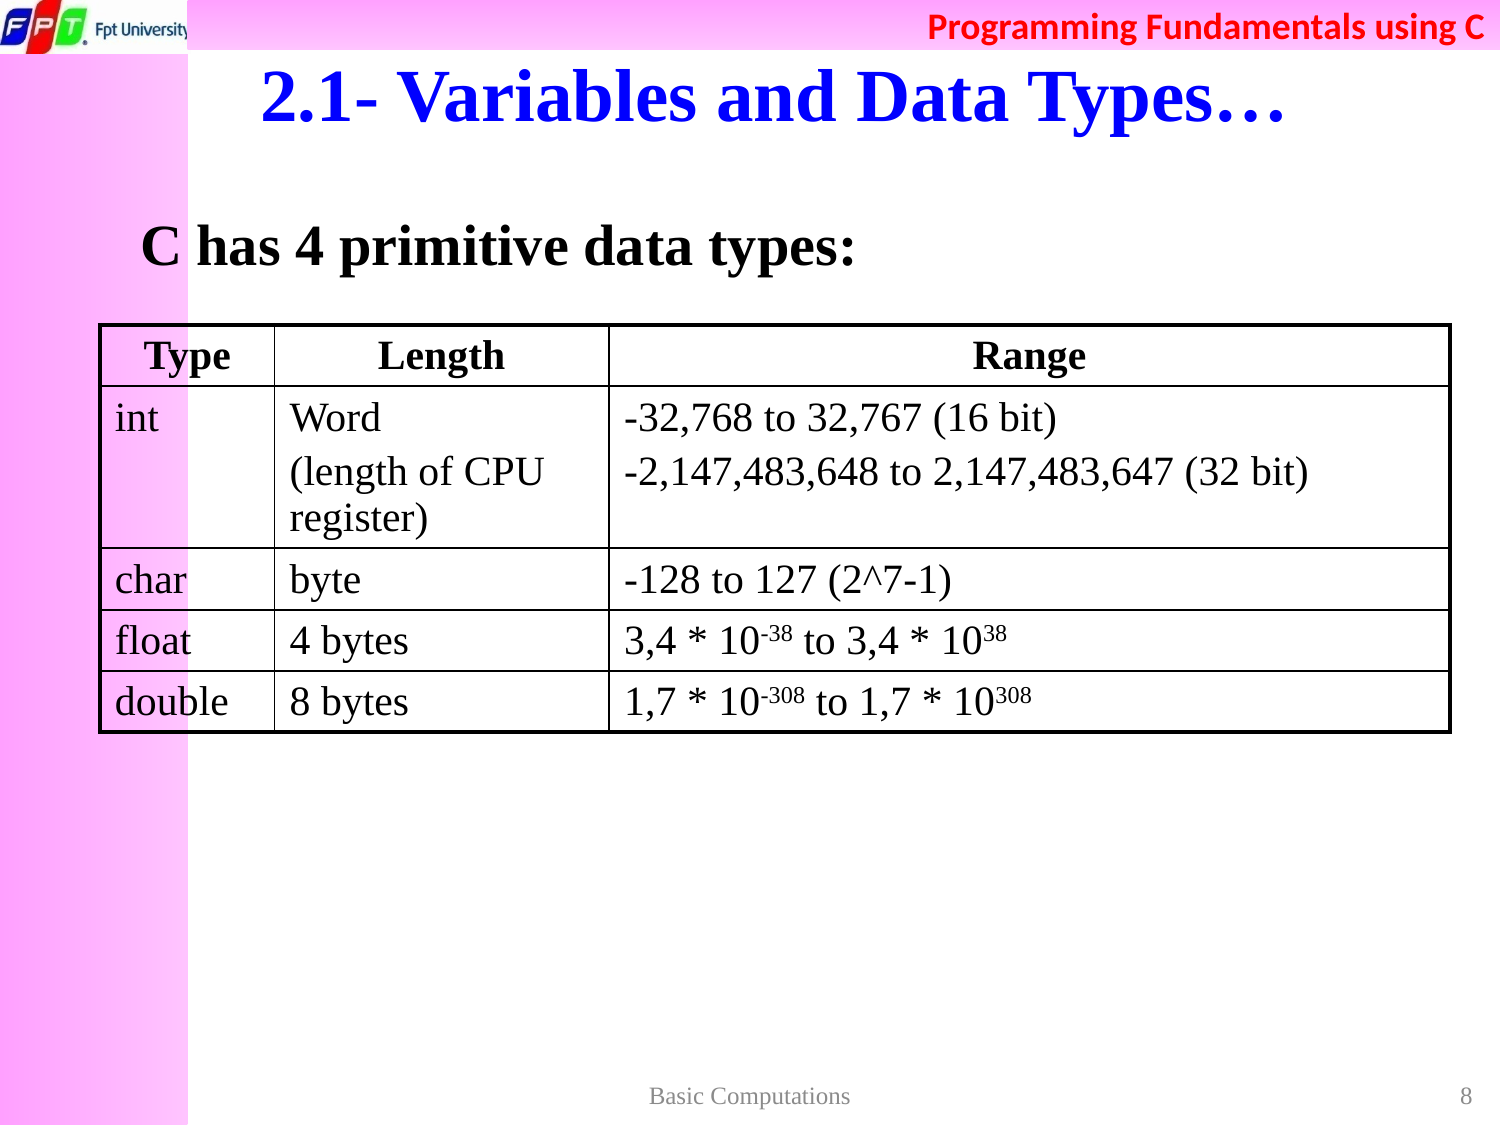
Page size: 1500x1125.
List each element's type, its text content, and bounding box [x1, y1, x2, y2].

list C has 4 primitive data types: [125, 200, 1413, 288]
table_cell -32,768 to 32,767 (16 bit) -2,147,483,648 to 2,147,483,647 (32 bit) [610, 387, 1448, 547]
table_cell int [102, 387, 274, 547]
table_header Type [102, 327, 274, 385]
table_cell byte [275, 549, 608, 609]
table_cell double [102, 672, 274, 730]
table_header Range [610, 327, 1448, 385]
footer Basic Computations [512, 1074, 988, 1116]
table_cell 8 bytes [275, 672, 608, 730]
picture [0, 0, 188, 54]
table_cell Word (length of CPU register) [275, 387, 608, 547]
table_cell -128 to 127 (2^7-1) [610, 549, 1448, 609]
slide_number 8 [1137, 1074, 1488, 1116]
table_cell 3,4 * 10-38 to 3,4 * 1038 [610, 611, 1448, 670]
table_cell 4 bytes [275, 611, 608, 670]
table_cell char [102, 549, 274, 609]
title 2.1- Variables and Data Types… [125, 45, 1425, 138]
table_cell float [102, 611, 274, 670]
table_cell 1,7 * 10-308 to 1,7 * 10308 [610, 672, 1448, 730]
table_header Length [275, 327, 608, 385]
